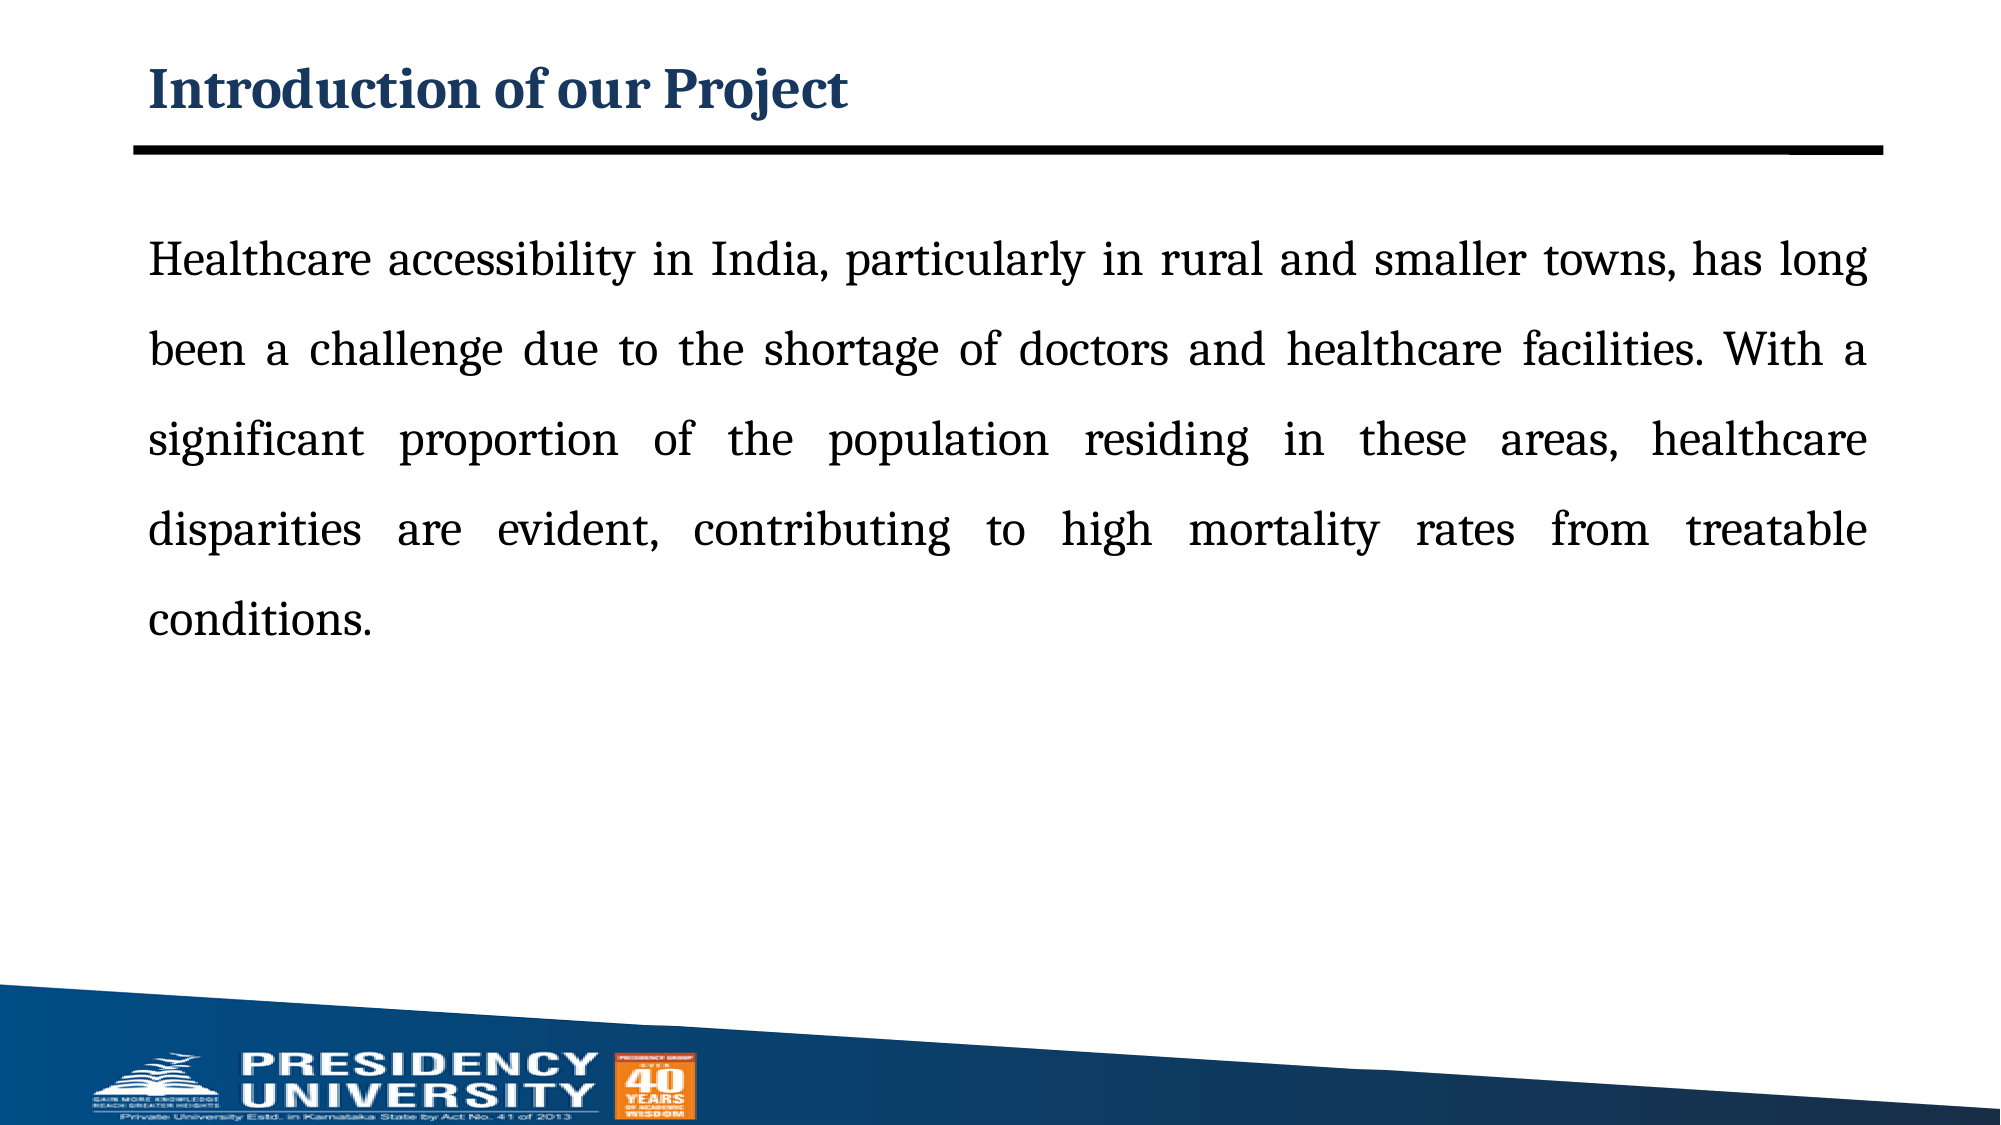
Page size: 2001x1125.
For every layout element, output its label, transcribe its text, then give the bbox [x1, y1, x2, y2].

title Introduction of our Project [133, 45, 1884, 125]
picture [0, 982, 2000, 1125]
list Healthcare accessibility in India, particularly in rural and smaller towns, has long been a challenge due to the shortage of doctors and healthcare facilities. With a significant proportion of the population residing in these areas, healthcare disparities are evident, contributing to high mortality rates from treatable conditions. [133, 187, 1884, 1000]
